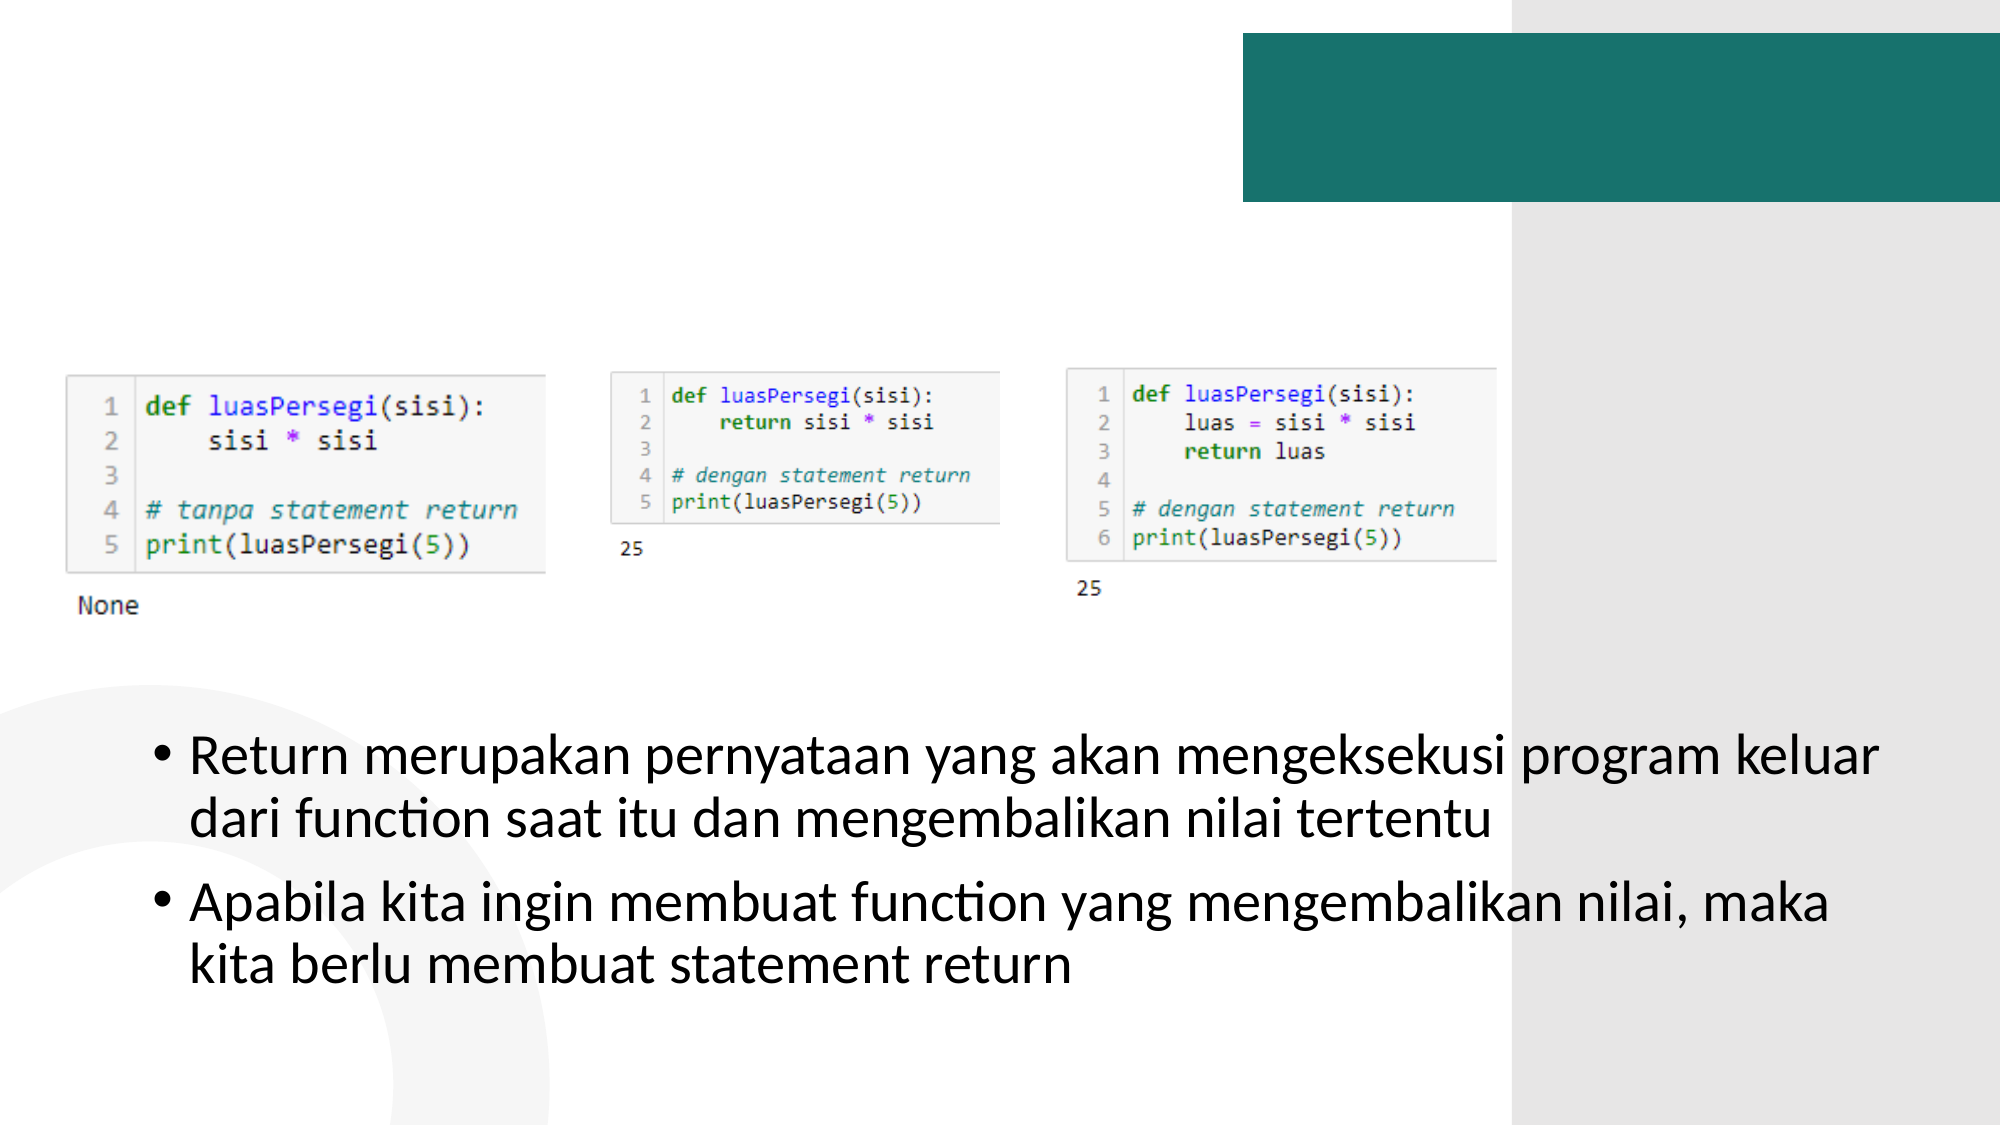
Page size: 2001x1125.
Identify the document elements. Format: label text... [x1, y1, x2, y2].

picture [57, 367, 546, 627]
picture [1063, 363, 1497, 601]
list Return merupakan pernyataan yang akan mengeksekusi program keluar dari function saat itu dan mengembalikan nilai tertentu Apabila kita ingin membuat function yang mengembalikan nilai, maka kita berlu membuat statement return [137, 716, 1922, 1014]
picture [608, 367, 1001, 562]
